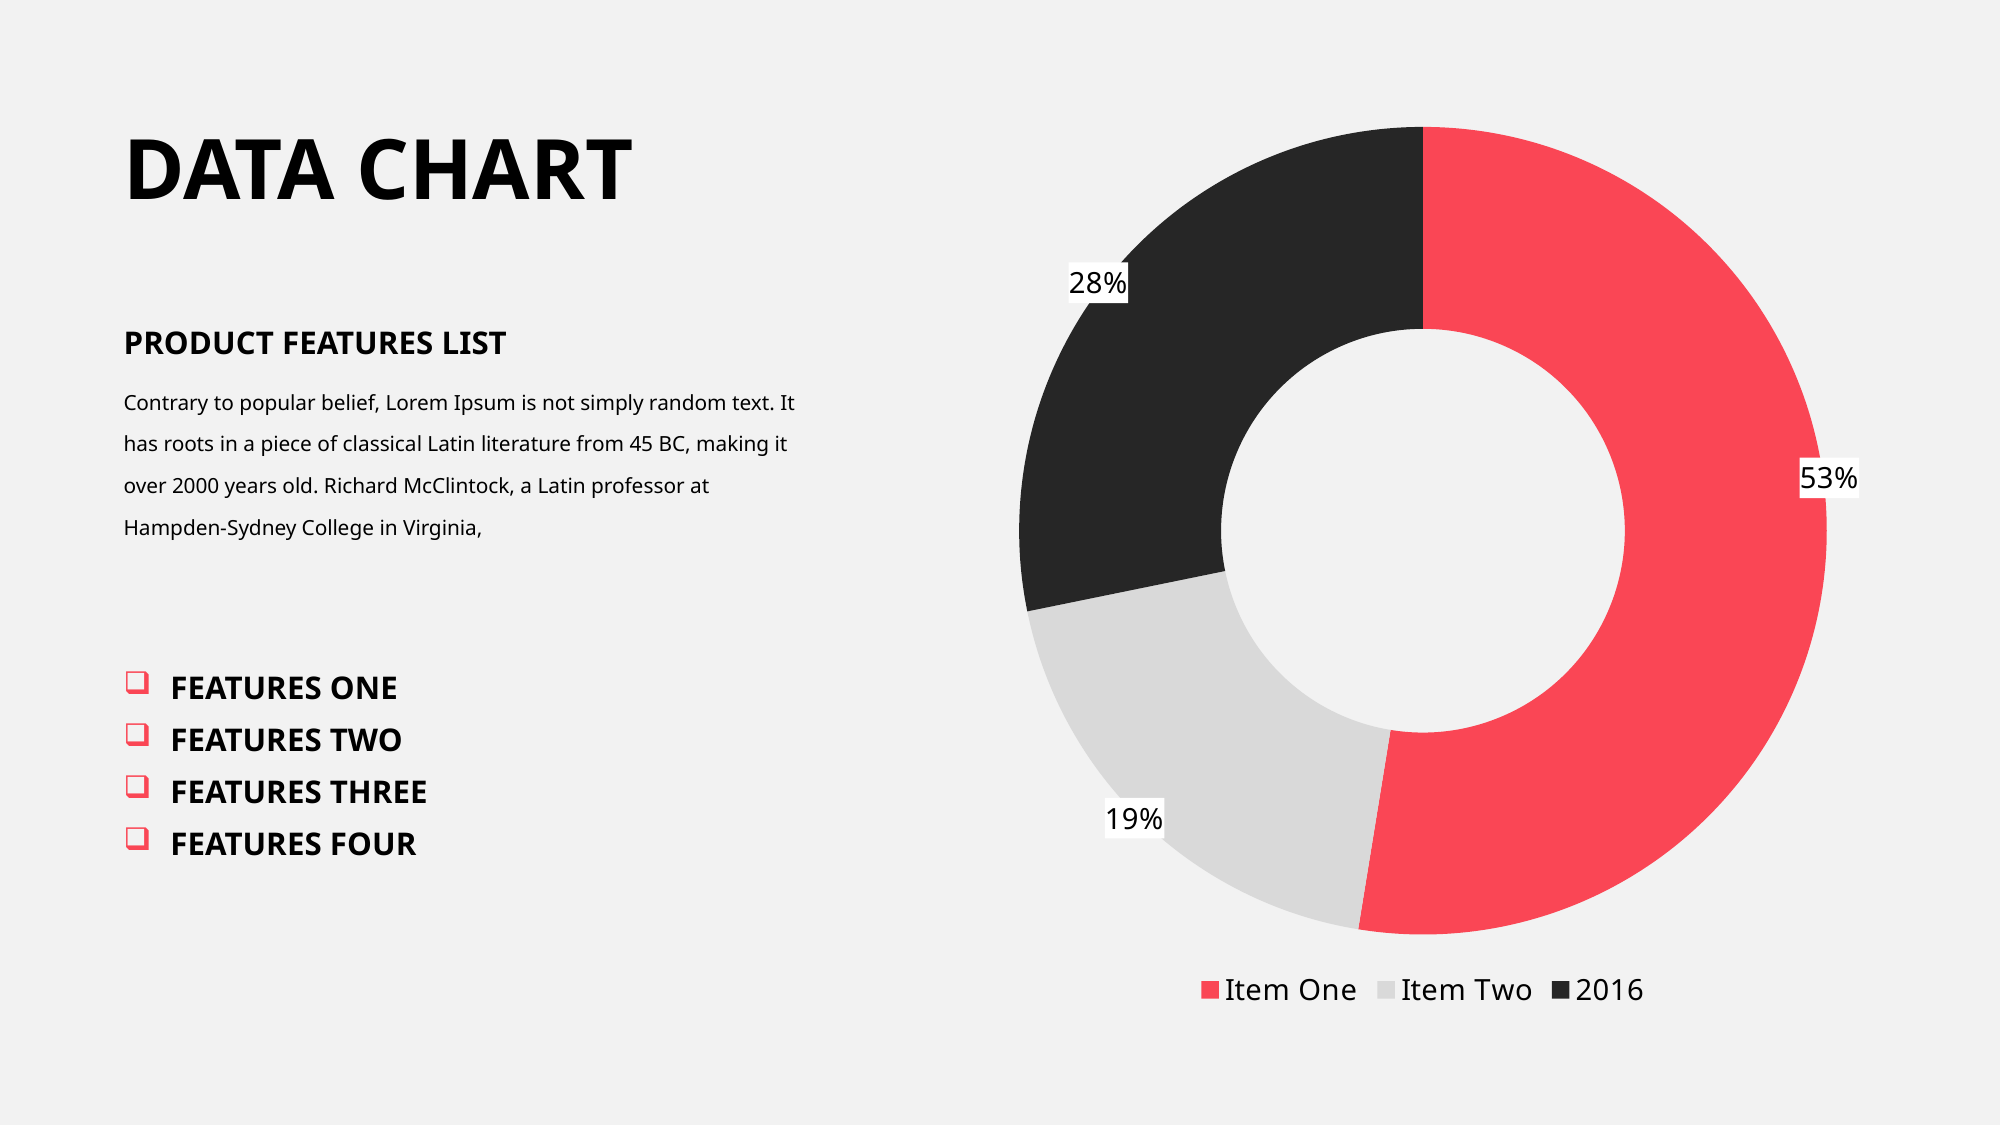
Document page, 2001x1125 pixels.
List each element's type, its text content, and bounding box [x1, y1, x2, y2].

chart [954, 108, 1892, 1017]
text_box FEATURES ONE FEATURES TWO FEATURES THREE FEATURES FOUR [108, 646, 529, 870]
text_box [0, 0, 2000, 1125]
text_box PRODUCT FEATURES LIST [108, 301, 688, 365]
text_box DATA CHART [108, 108, 865, 224]
text_box Contrary to popular belief, Lorem Ipsum is not simply random text. It has roots in a piece of classical Latin literature from 45 BC, making it over 2000 years old. Richard McClintock, a Latin professor at Hampden-Sydney College in Virginia, [108, 365, 812, 547]
